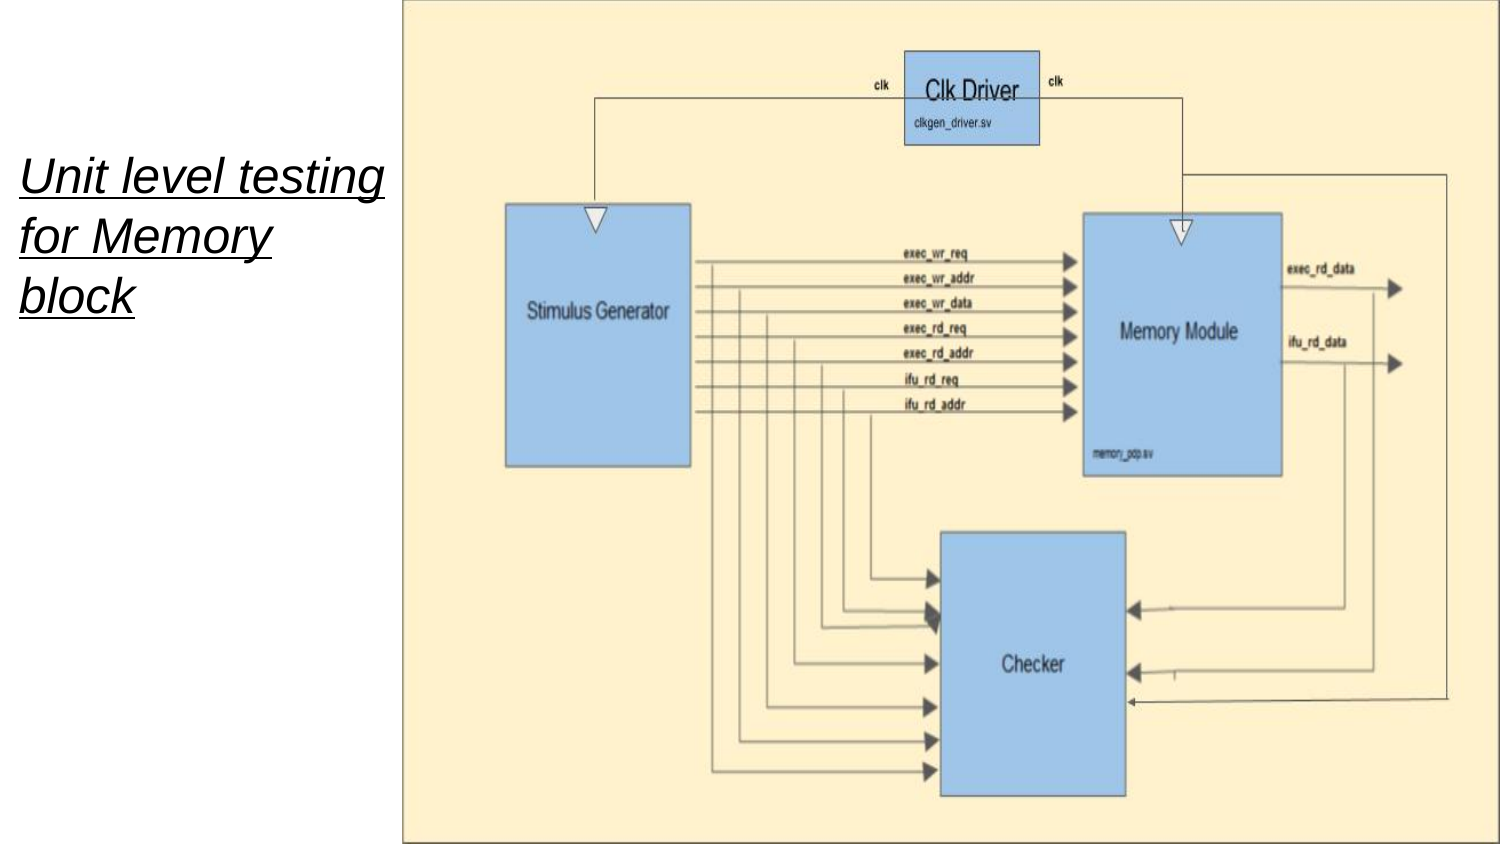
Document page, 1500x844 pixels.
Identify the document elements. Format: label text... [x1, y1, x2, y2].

title Unit level testing for Memory block [4, 214, 397, 339]
picture [402, 0, 1500, 844]
